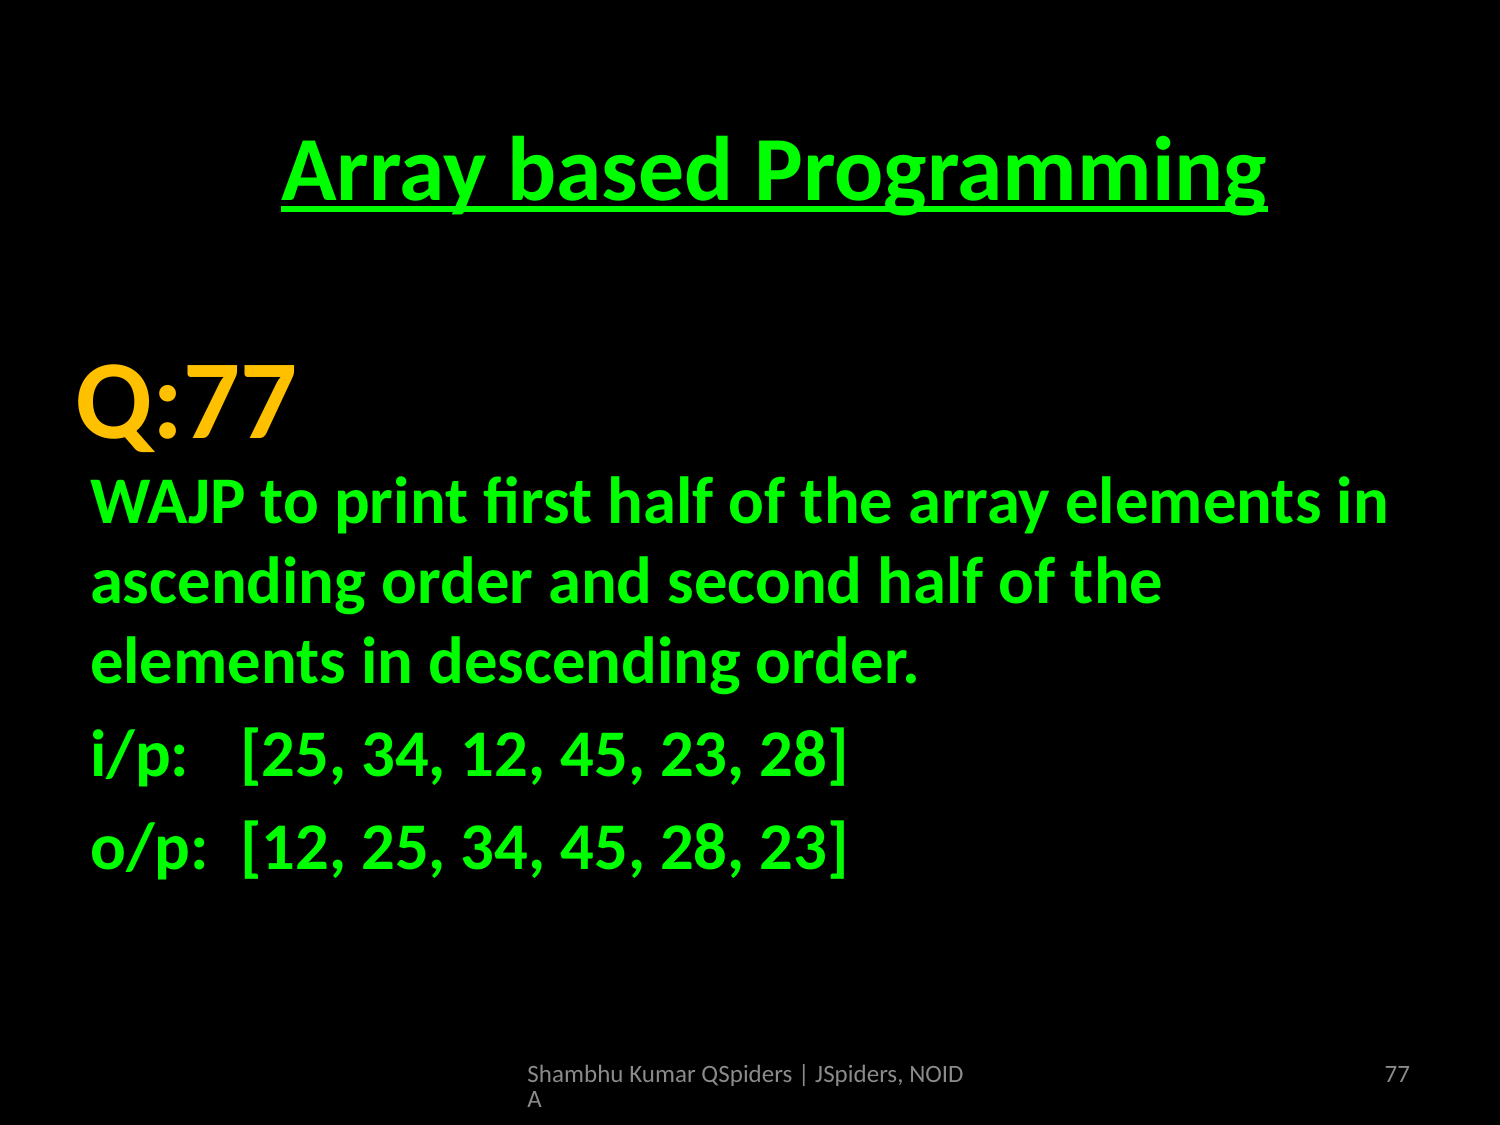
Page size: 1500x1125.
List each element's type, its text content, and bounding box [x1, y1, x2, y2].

text_box Q:77 [37, 299, 313, 488]
title Array based Programming [75, 45, 1425, 233]
text_box Array based Programming [99, 70, 1450, 258]
slide_number 77 [1074, 1042, 1425, 1103]
list WAJP to print first half of the array elements in ascending order and second half of the elements in descending order. i/p: [25, 34, 12, 45, 23, 28] o/p: [12, 25, 34, 45, 28, 23] [75, 262, 1425, 1005]
footer Shambhu Kumar QSpiders | JSpiders, NOIDA [512, 1042, 988, 1103]
